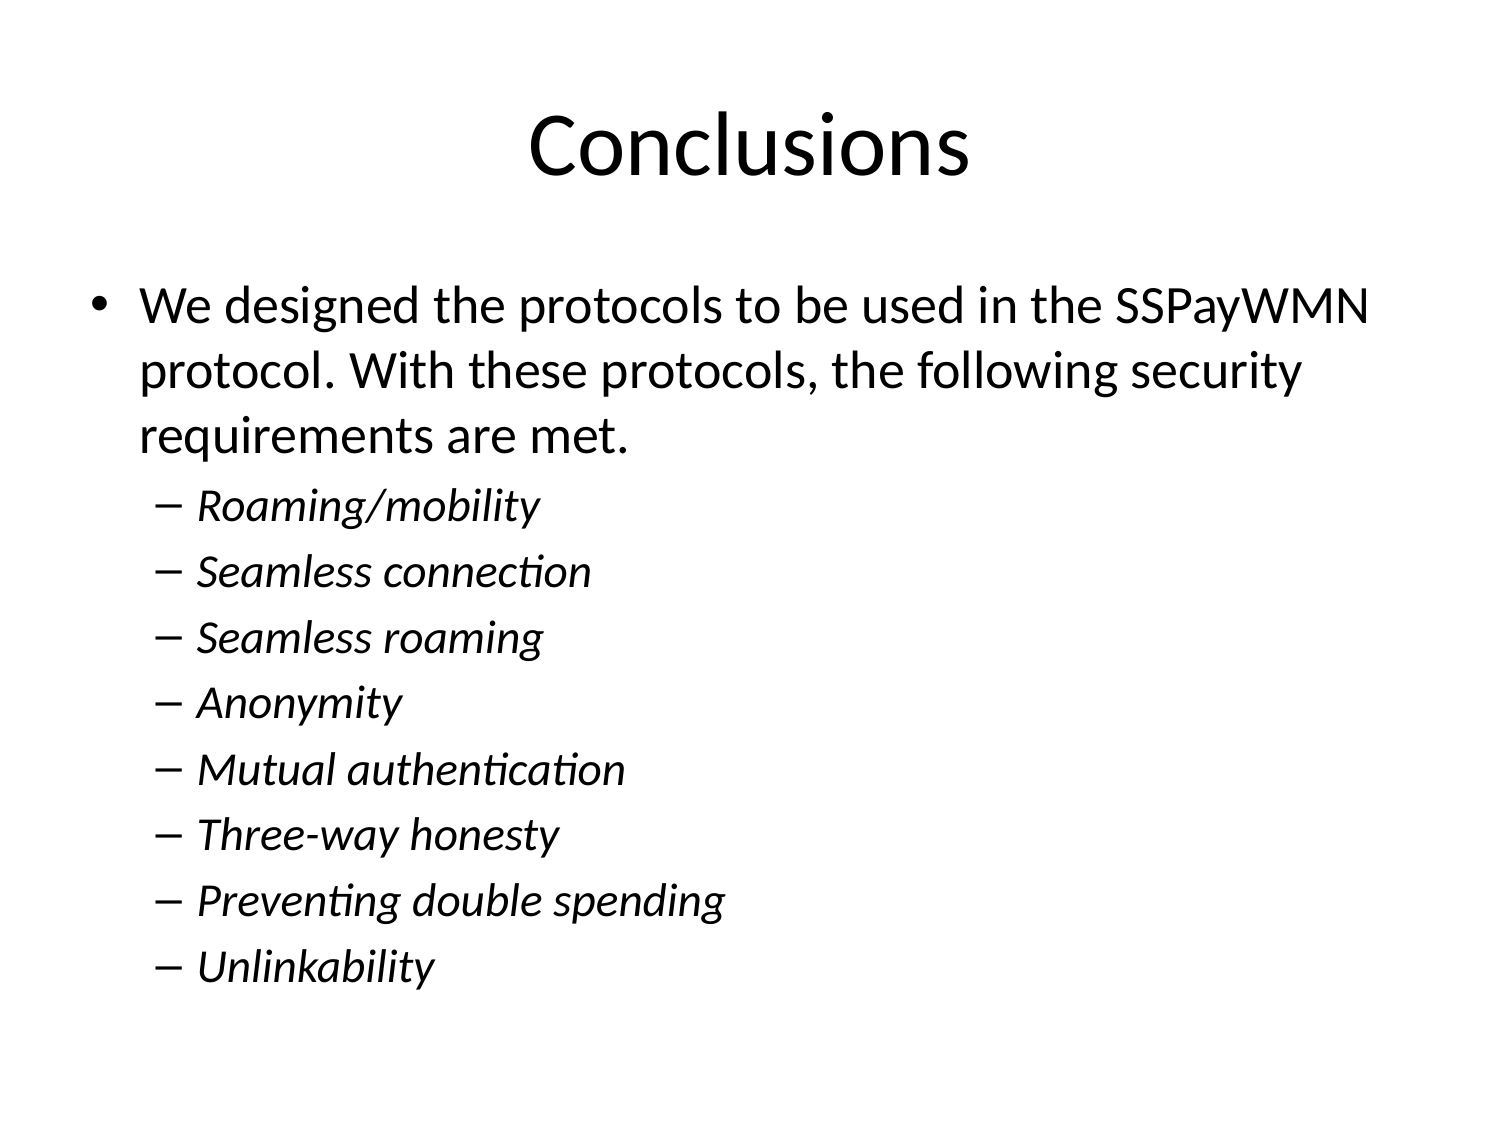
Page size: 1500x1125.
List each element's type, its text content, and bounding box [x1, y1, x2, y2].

list We designed the protocols to be used in the SSPayWMN protocol. With these protocols, the following security requirements are met. Roaming/mobility Seamless connection Seamless roaming Anonymity Mutual authentication Three-way honesty Preventing double spending Unlinkability [75, 262, 1425, 1005]
title Conclusions [75, 45, 1425, 233]
